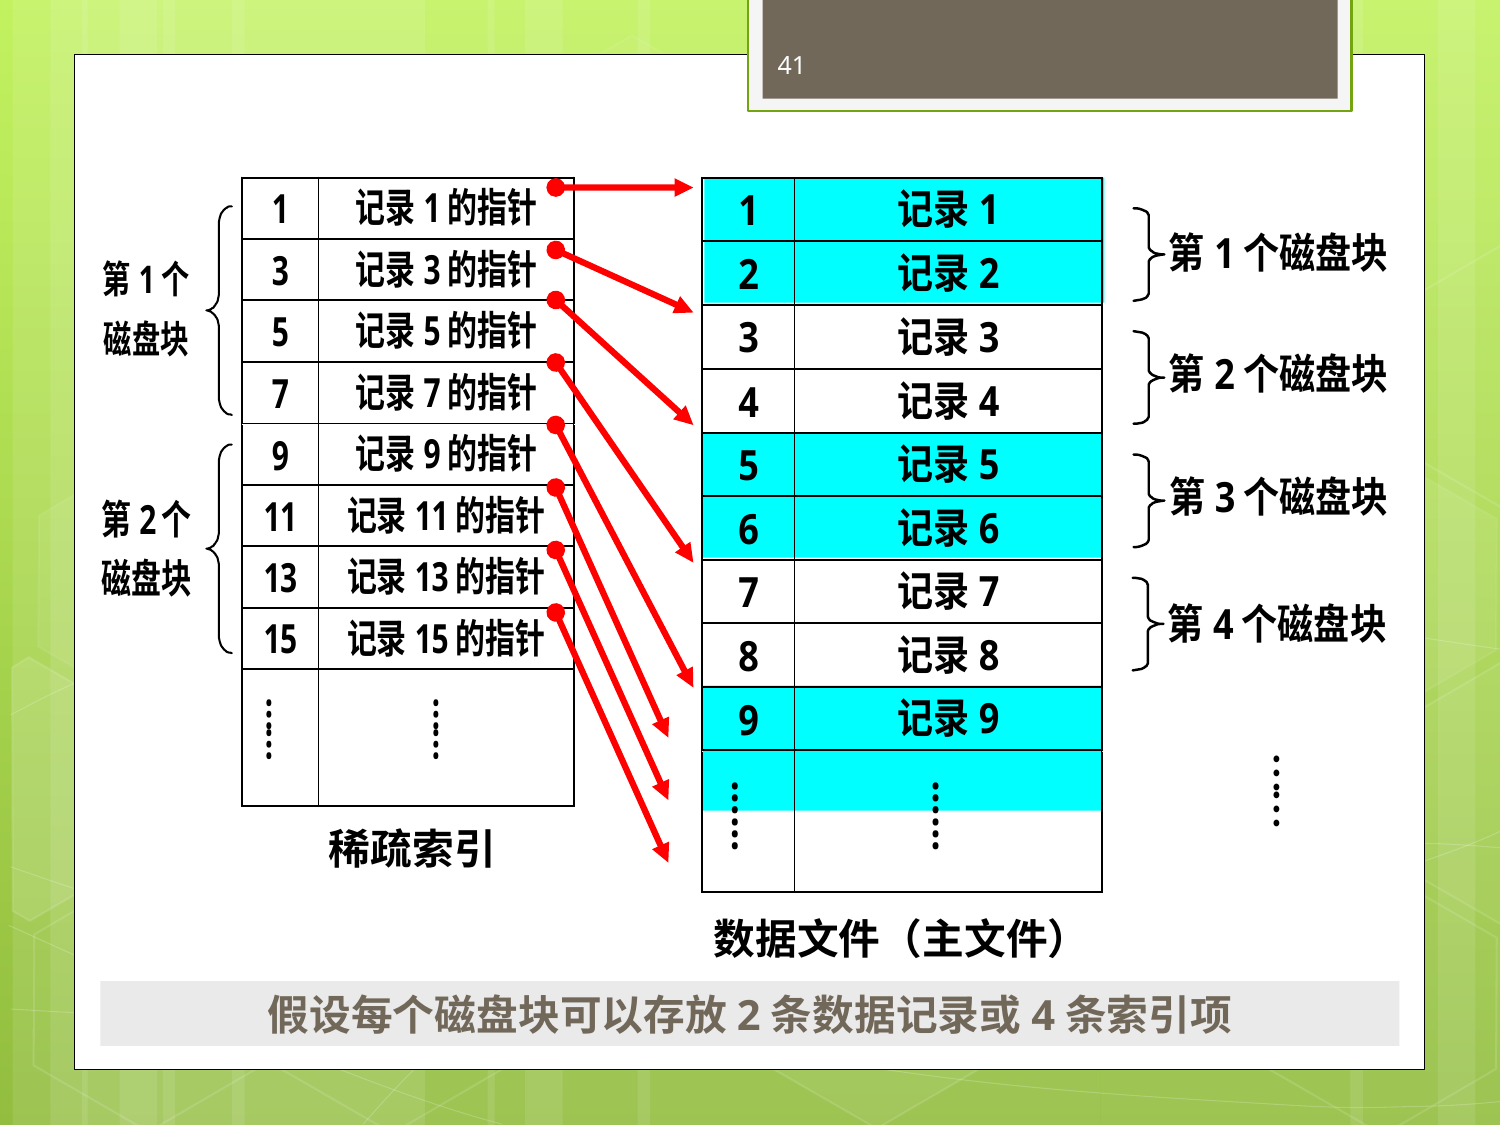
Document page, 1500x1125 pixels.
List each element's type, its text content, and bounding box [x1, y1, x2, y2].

text_box 假设每个磁盘块可以存放2条数据记录或4条索引项 [100, 981, 1400, 1046]
slide_number 41 [762, 36, 982, 97]
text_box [52, 176, 615, 889]
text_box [640, 176, 1472, 977]
